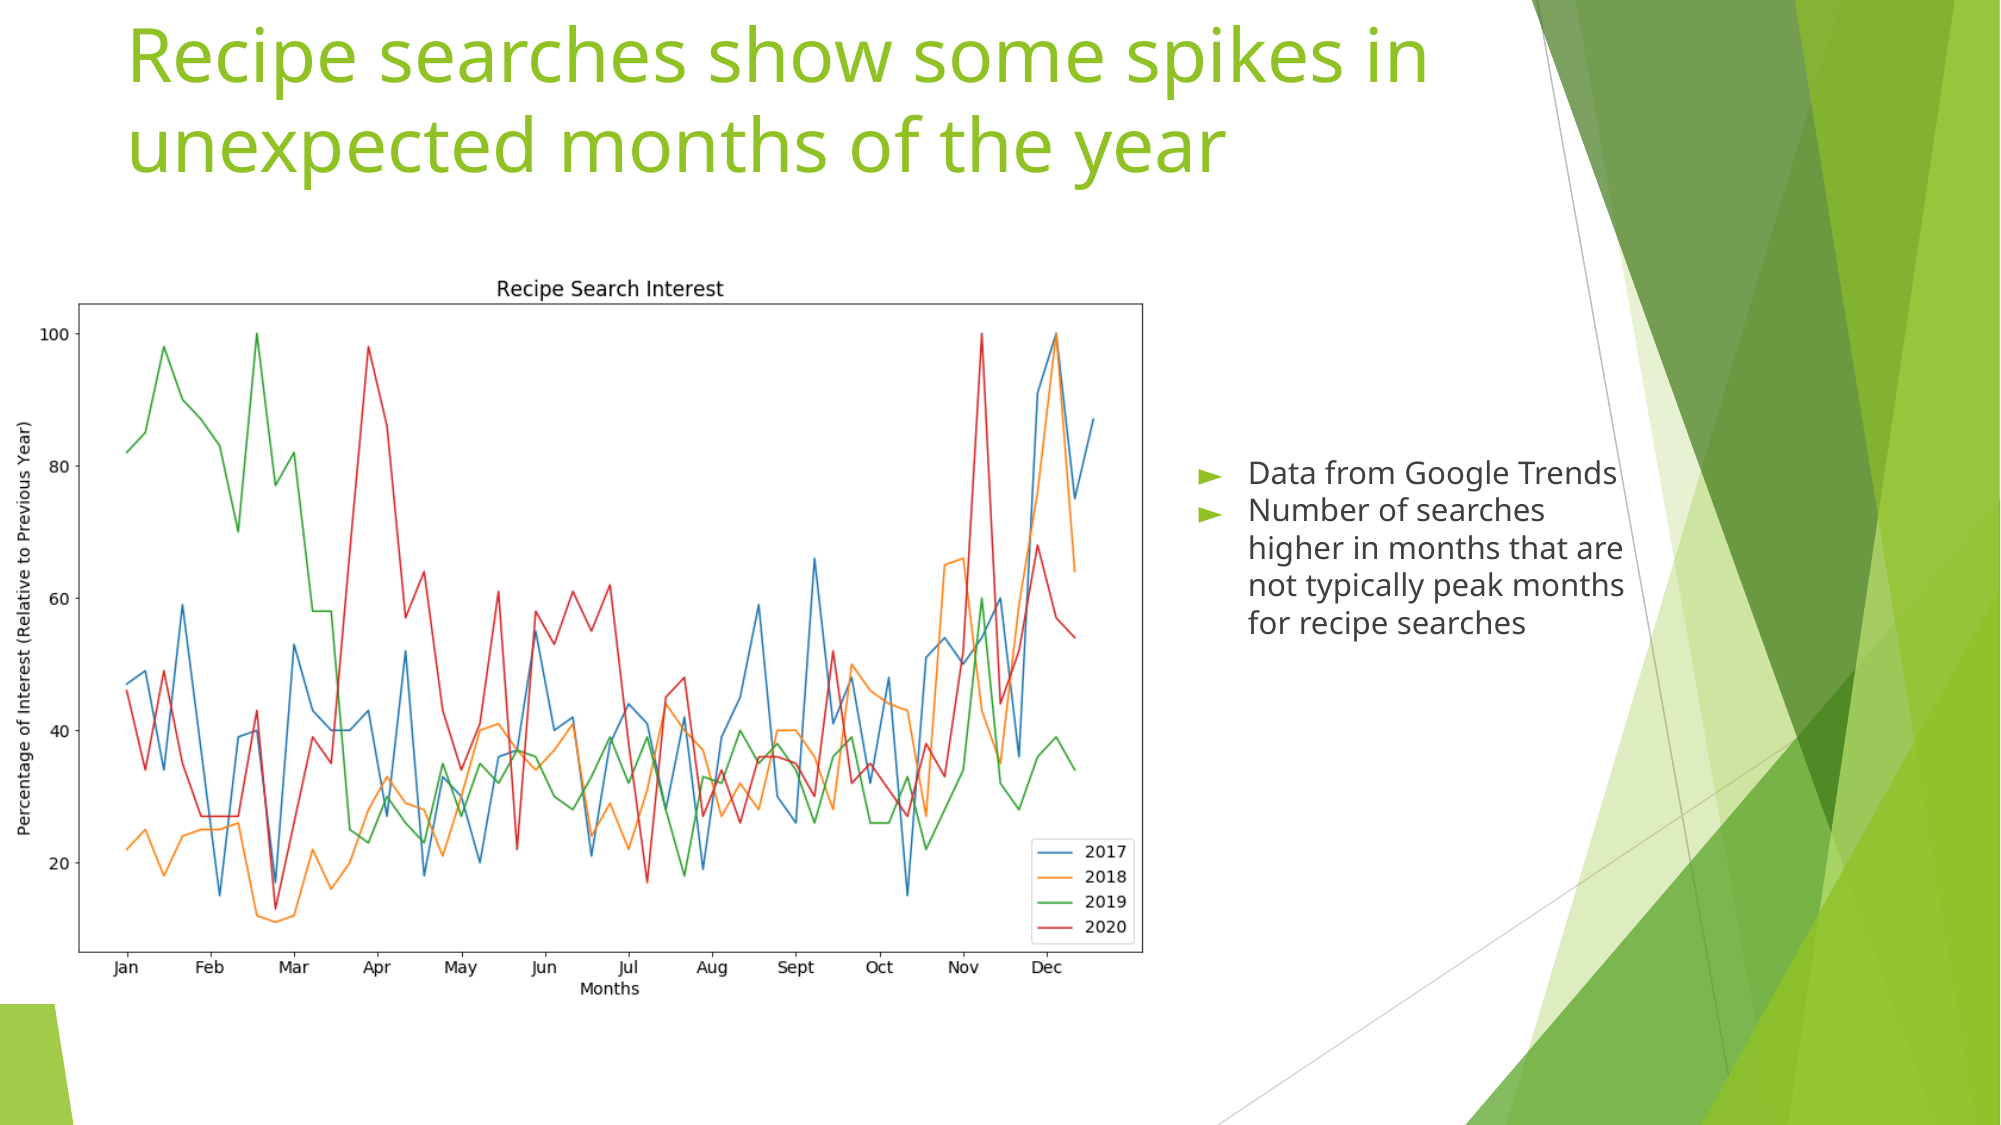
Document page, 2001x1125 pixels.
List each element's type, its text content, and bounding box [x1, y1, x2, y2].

title Recipe searches show some spikes in unexpected months of the year [111, 0, 1522, 217]
picture [0, 262, 1171, 1005]
list Data from Google Trends Number of searches higher in months that are not typically peak months for recipe searches [1158, 445, 1642, 1083]
